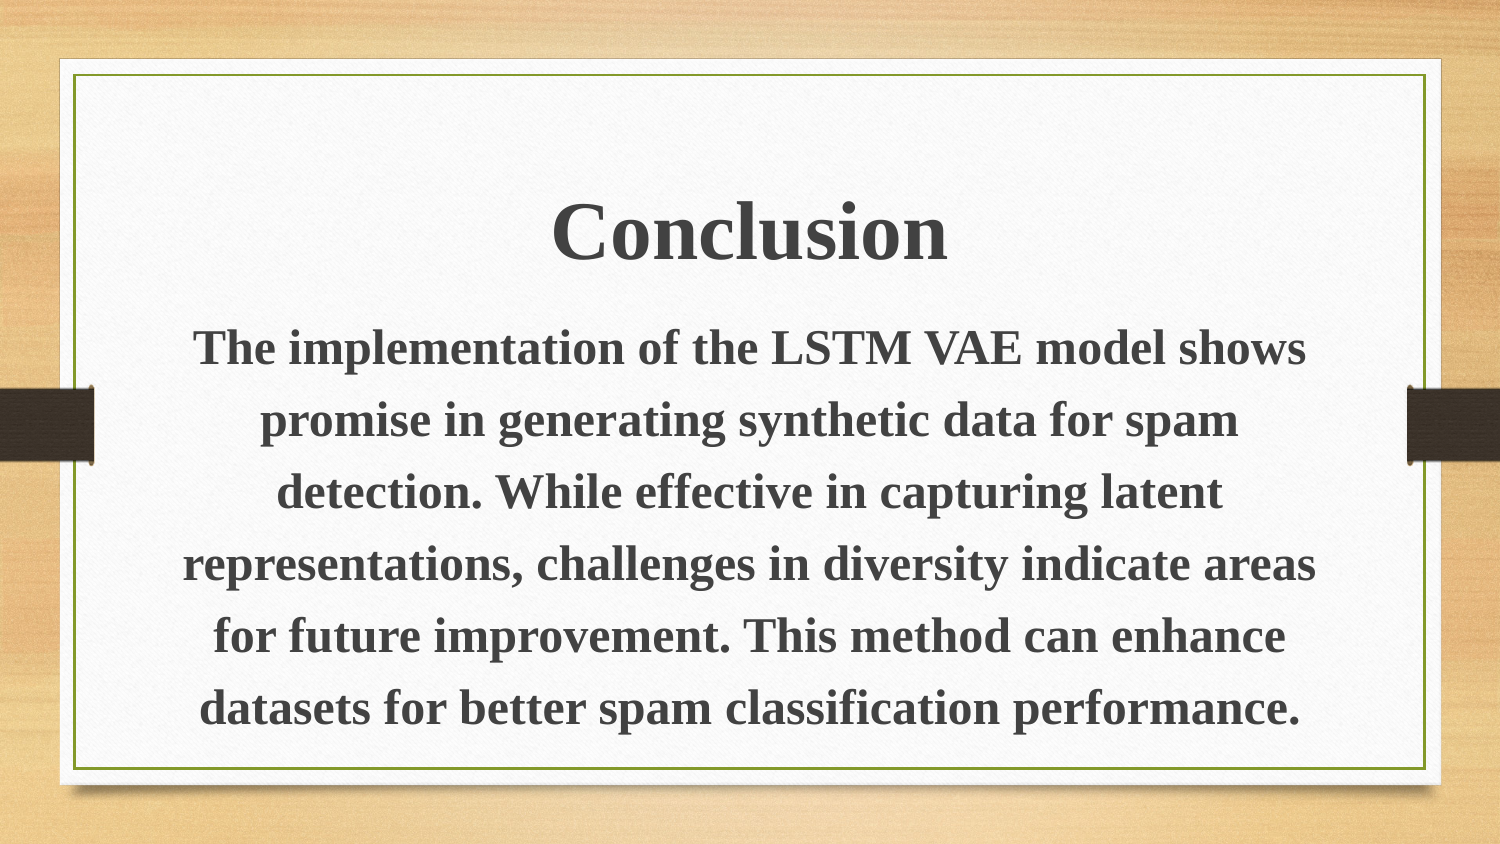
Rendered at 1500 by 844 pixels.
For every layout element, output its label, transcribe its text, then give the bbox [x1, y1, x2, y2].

text_box The implementation of the LSTM VAE model shows promise in generating synthetic data for spam detection. While effective in capturing latent representations, challenges in diversity indicate areas for future improvement. This method can enhance datasets for better spam classification performance. [149, 295, 1350, 743]
picture [0, 0, 1500, 844]
text_box Conclusion [299, 168, 1200, 284]
